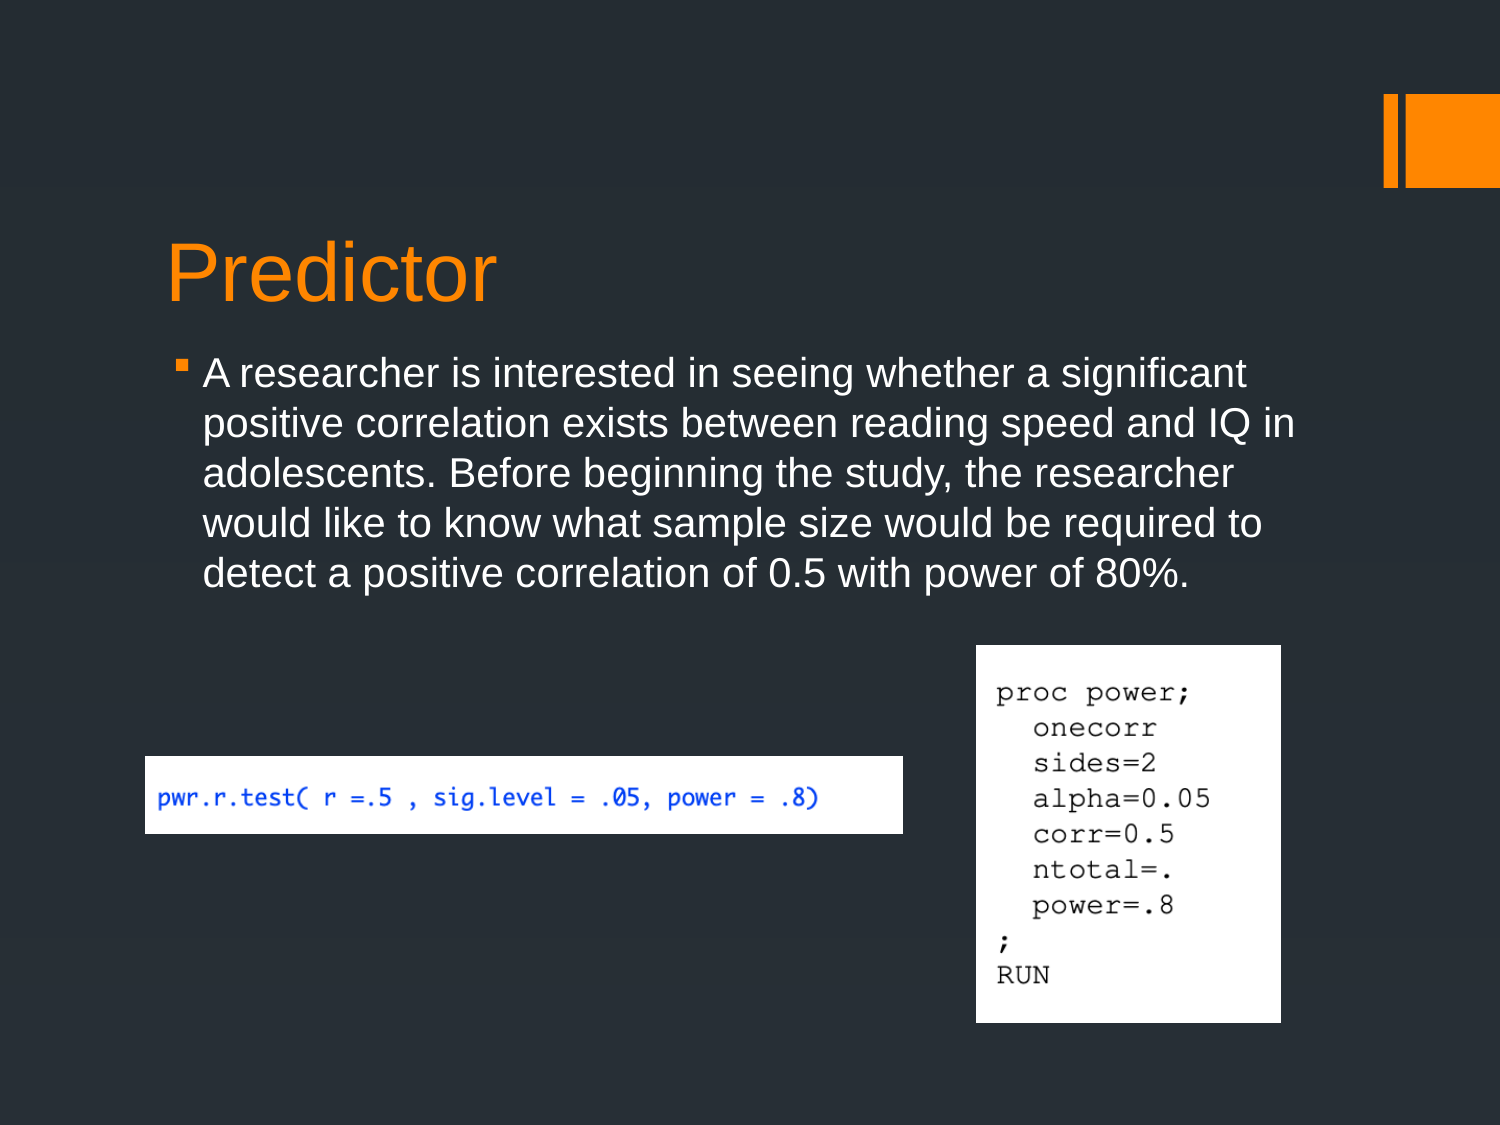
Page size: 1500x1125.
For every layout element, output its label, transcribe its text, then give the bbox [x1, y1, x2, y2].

picture [975, 644, 1281, 1023]
list A researcher is interested in seeing whether a significant positive correlation exists between reading speed and IQ in adolescents. Before beginning the study, the researcher would like to know what sample size would be required to detect a positive correlation of 0.5 with power of 80%. [150, 338, 1350, 919]
picture [145, 756, 903, 835]
title Predictor [150, 135, 1350, 326]
